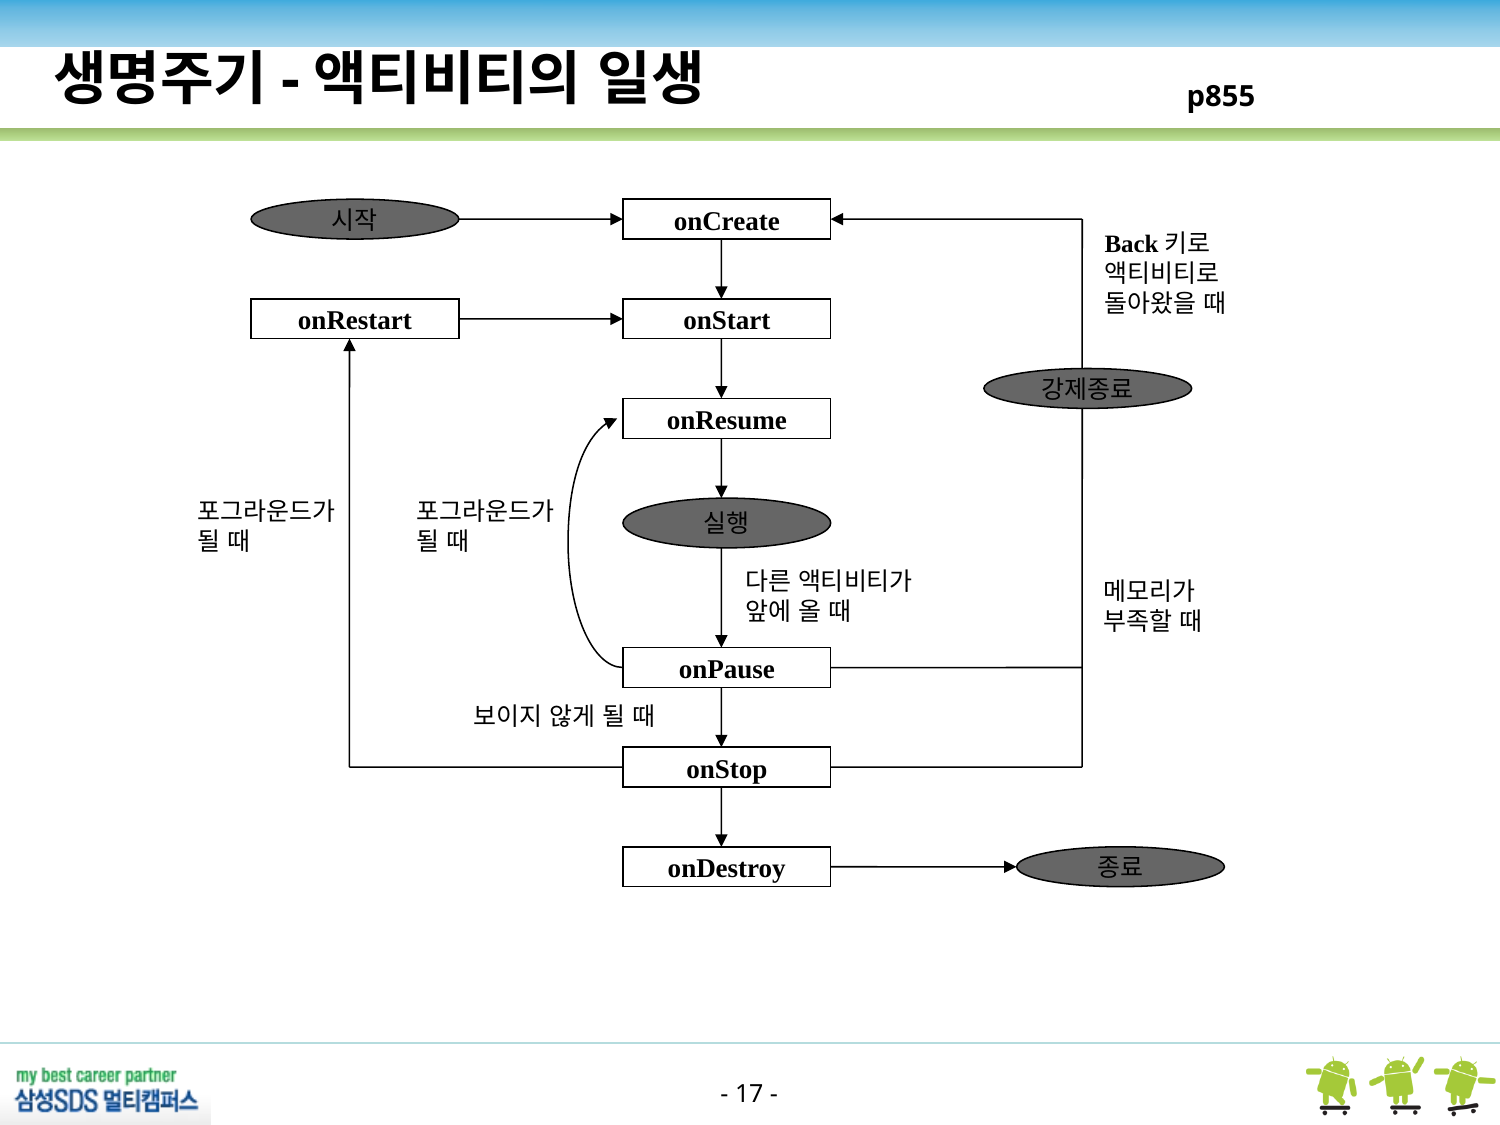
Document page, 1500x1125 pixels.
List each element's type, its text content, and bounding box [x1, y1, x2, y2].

picture [1300, 1048, 1500, 1125]
text_box p855 [1171, 70, 1500, 120]
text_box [175, 198, 1249, 887]
picture [0, 0, 1500, 47]
slide_number - 17 - [574, 1070, 925, 1125]
text_box 생명주기-액티비티의 일생 [53, 42, 971, 111]
picture [0, 1060, 211, 1125]
